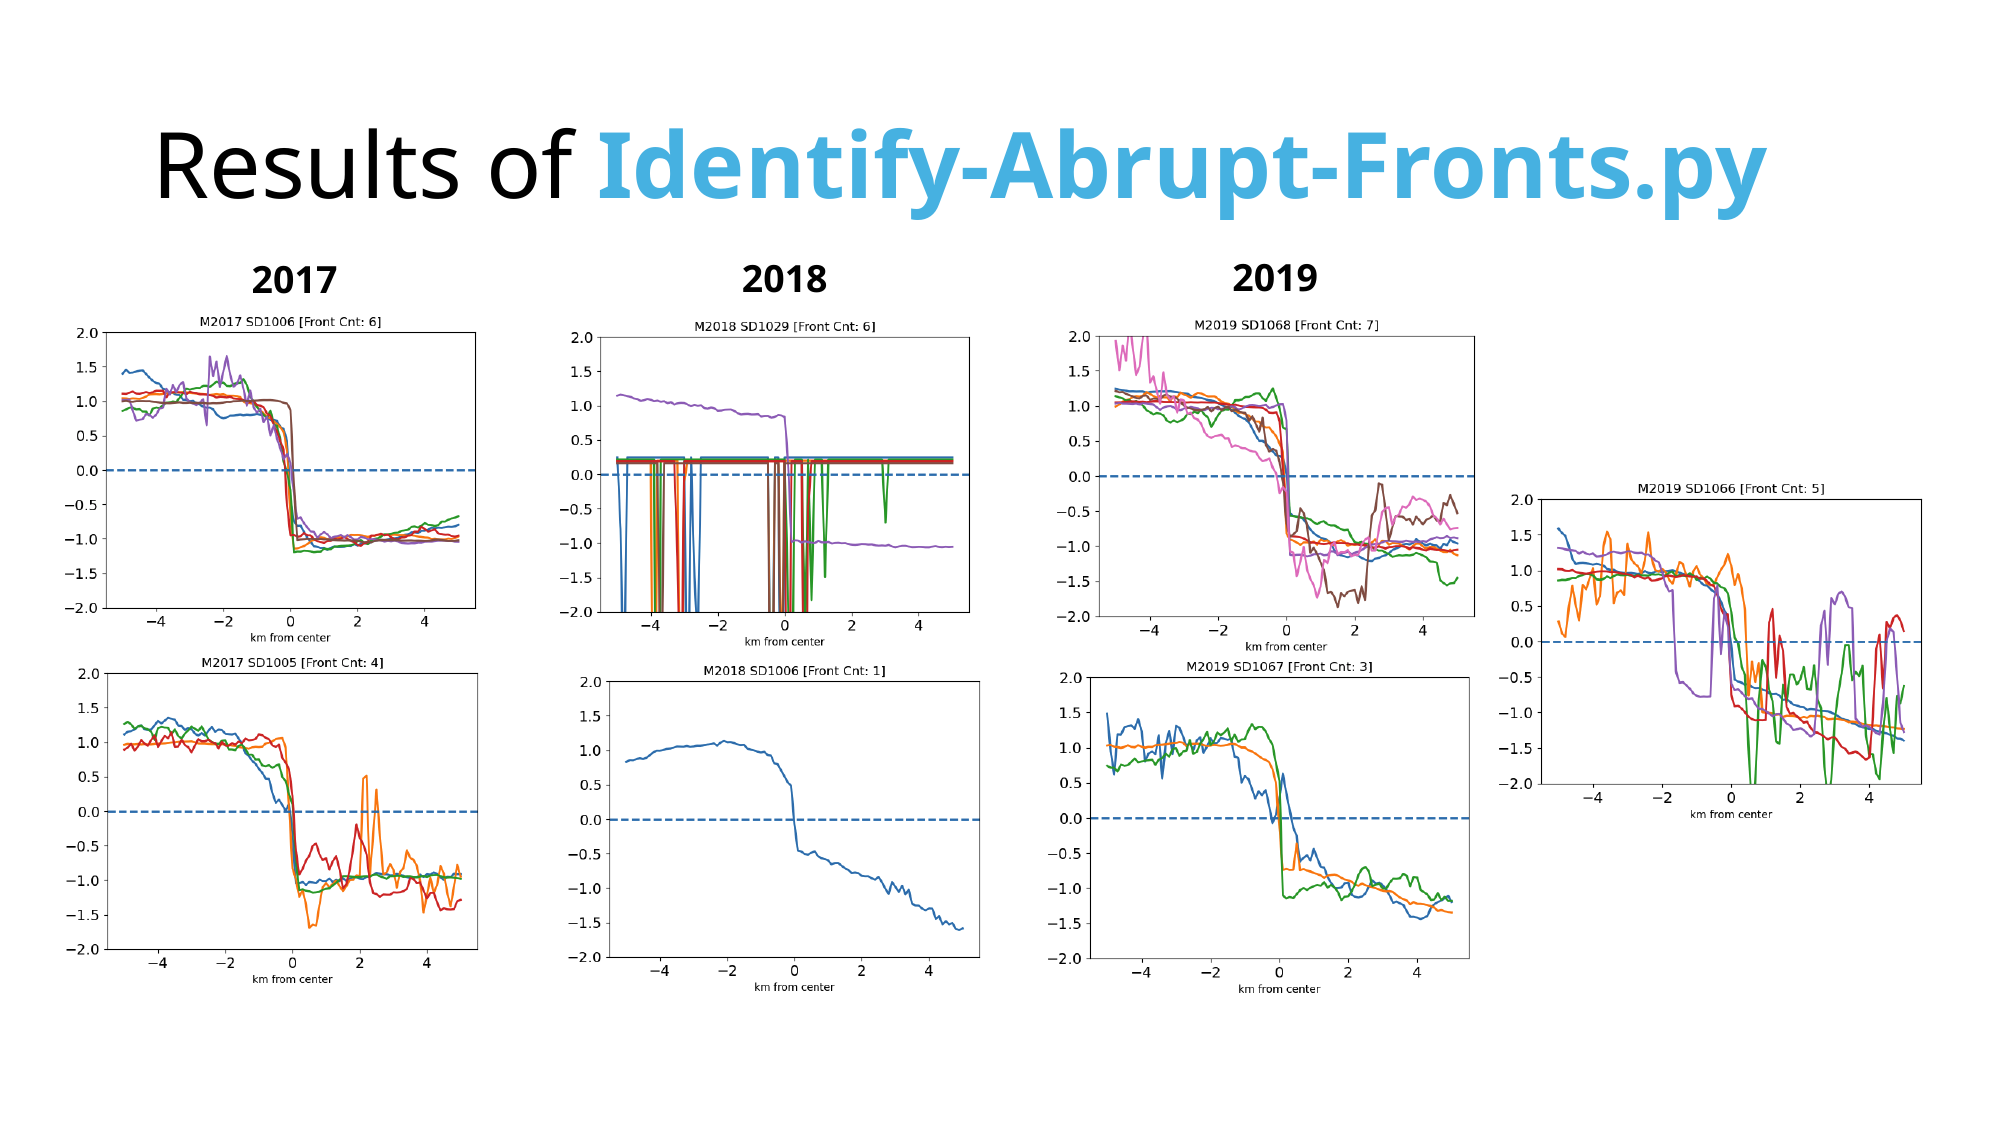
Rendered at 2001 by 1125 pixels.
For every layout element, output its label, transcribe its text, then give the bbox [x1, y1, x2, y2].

picture [1040, 314, 1481, 655]
text_box 2019 [1217, 246, 1462, 307]
picture [51, 657, 501, 990]
title Results of Identify-Abrupt-Fronts.py [137, 59, 1863, 278]
picture [554, 657, 995, 998]
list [36, 314, 516, 647]
text_box 2018 [727, 247, 971, 308]
picture [539, 314, 995, 652]
picture [1040, 478, 1930, 998]
text_box 2017 [236, 248, 481, 309]
